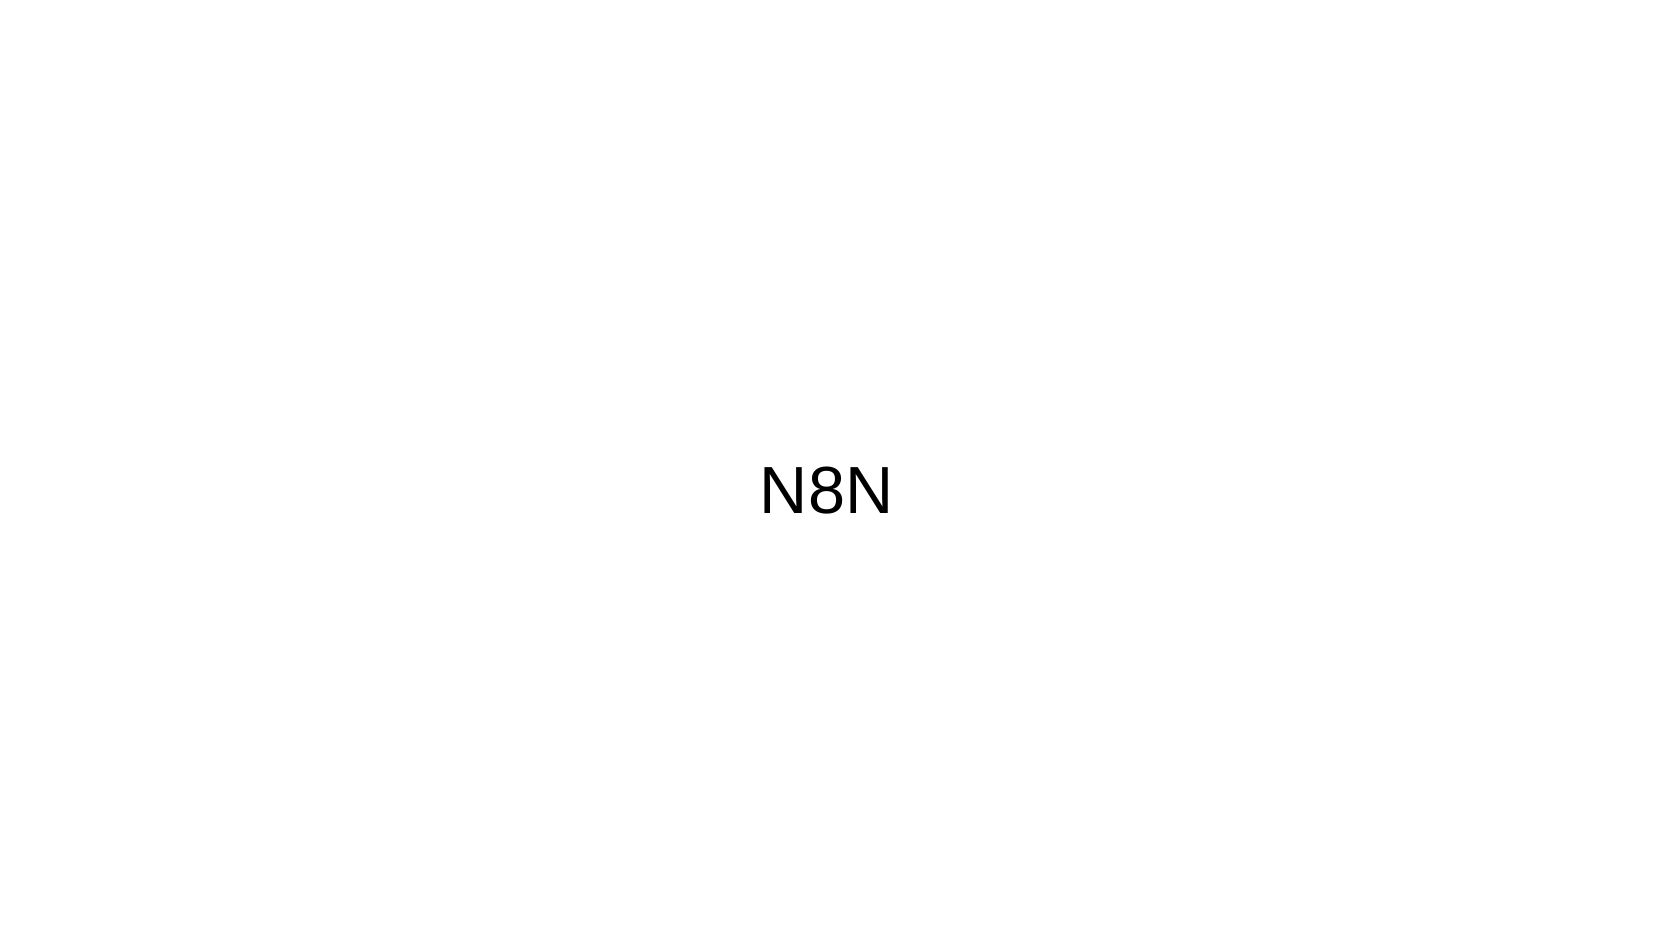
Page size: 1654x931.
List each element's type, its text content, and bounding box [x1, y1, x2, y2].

subtitle N8N [82, 217, 1571, 757]
